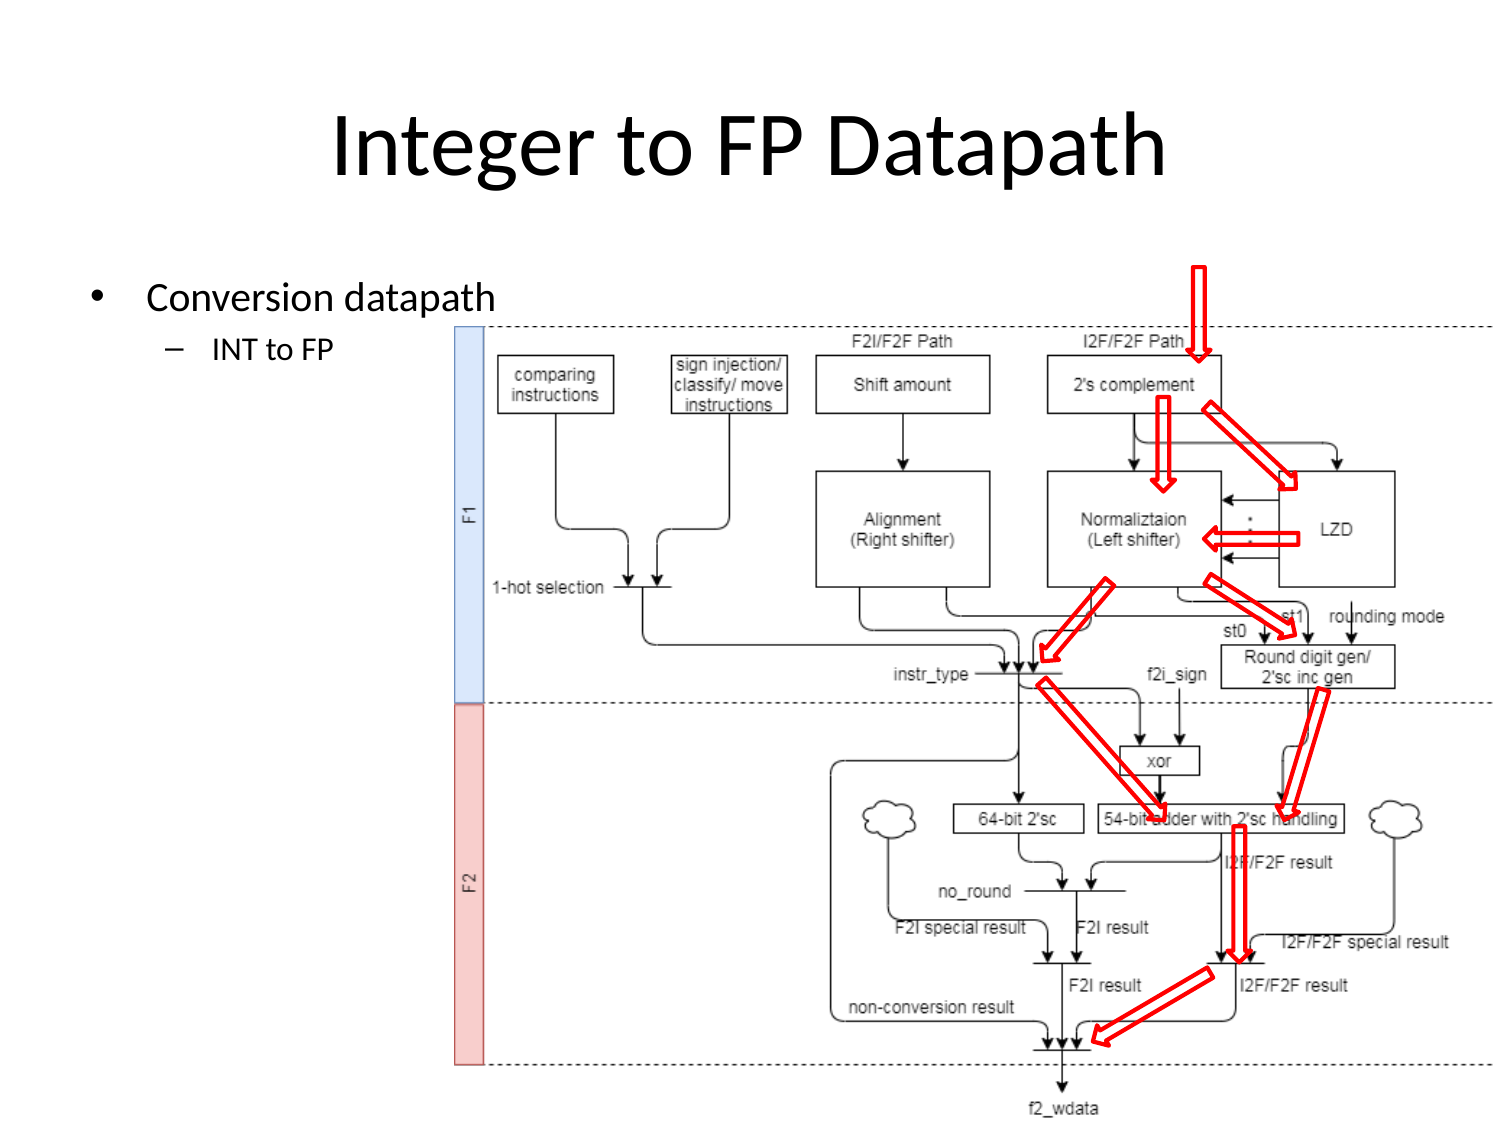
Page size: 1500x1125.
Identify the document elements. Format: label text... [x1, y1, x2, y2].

title Integer to FP Datapath [75, 45, 1425, 233]
picture [454, 326, 1500, 1125]
list Conversion datapath INT to FP [75, 262, 1425, 1005]
text_box [1190, 265, 1207, 325]
